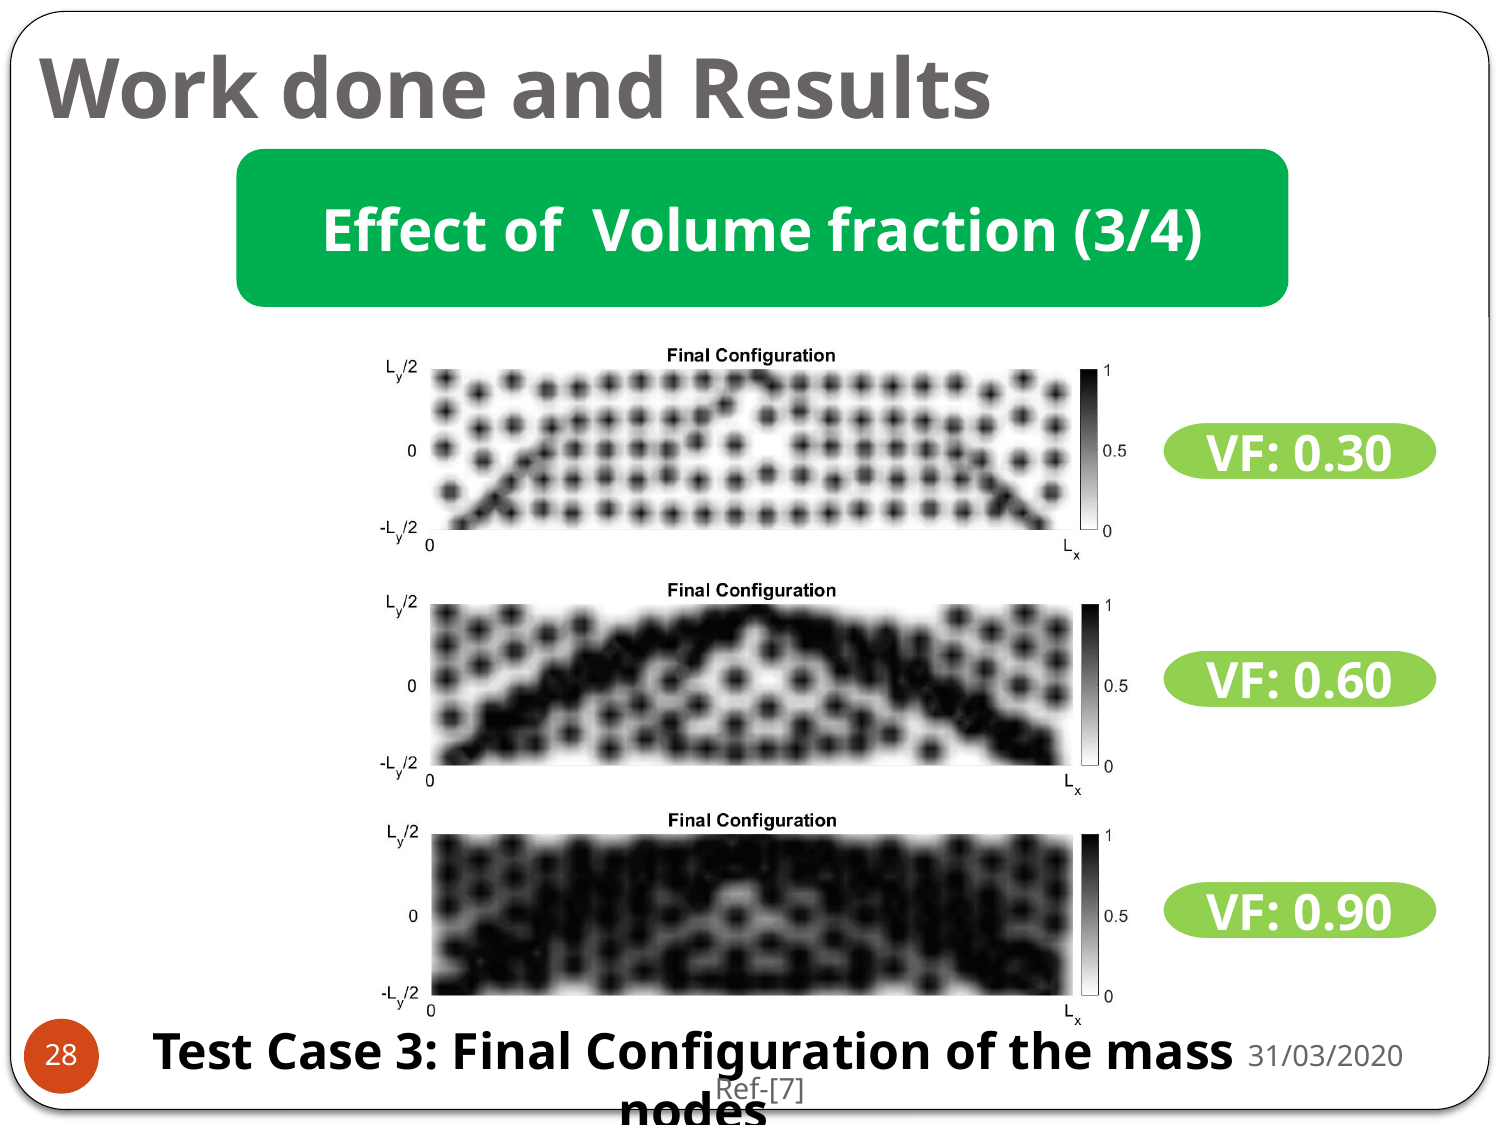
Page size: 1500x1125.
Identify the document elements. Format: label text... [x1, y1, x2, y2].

text_box VF: 0.90 [1161, 880, 1439, 941]
slide_number 28 [23, 1018, 99, 1094]
picture [374, 800, 1138, 1029]
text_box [237, 149, 1288, 306]
text_box VF: 0.60 [1161, 648, 1439, 709]
text_box VF: 0.30 [1161, 420, 1439, 482]
picture [374, 337, 1138, 797]
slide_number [1263, 1015, 1419, 1094]
title Work done and Results [24, 0, 1300, 150]
text_box Test Case 3: Final Configuration of the mass nodes [124, 1011, 1263, 1125]
footer Ref-[7] [699, 1050, 1350, 1125]
